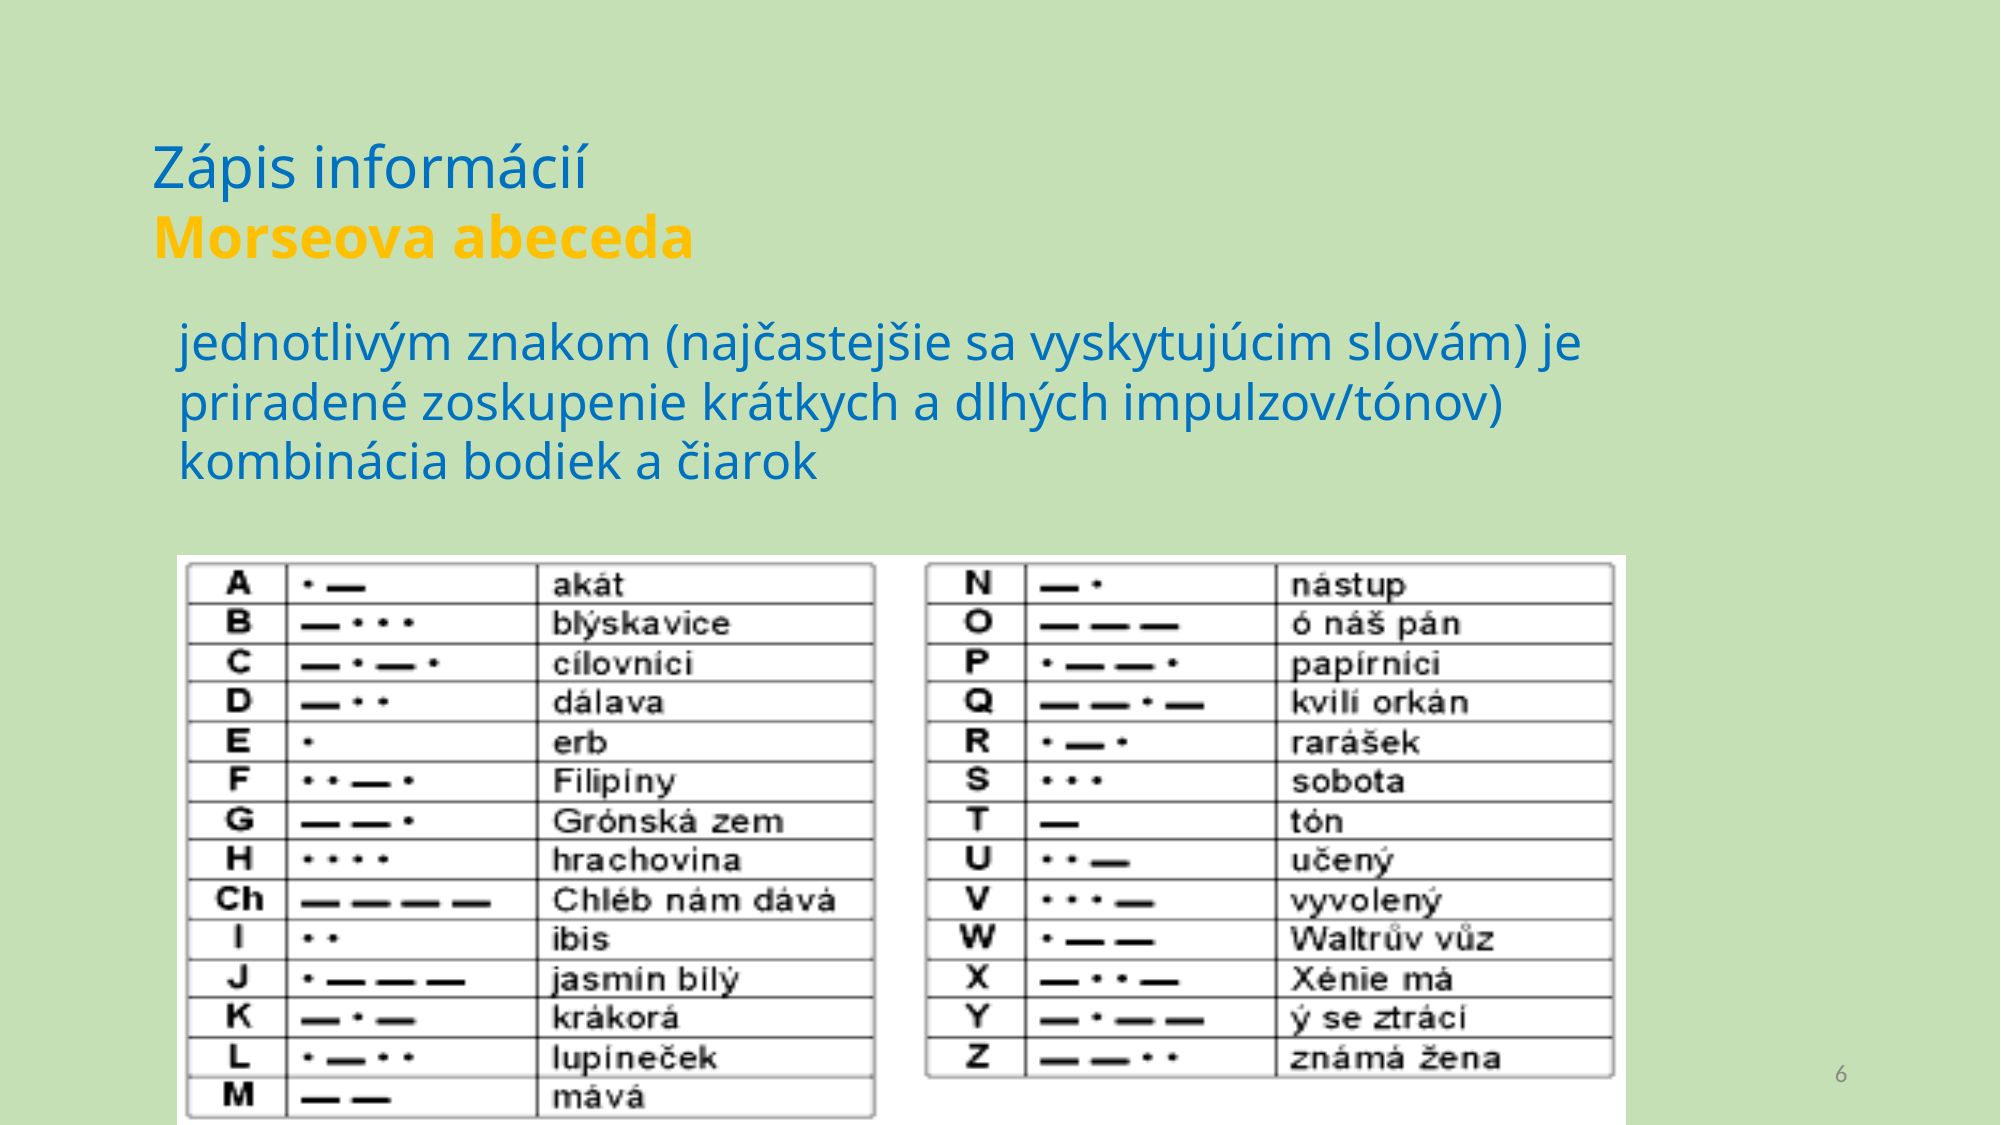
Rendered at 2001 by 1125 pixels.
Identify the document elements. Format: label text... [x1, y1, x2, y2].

text_box jednotlivým znakom (najčastejšie sa vyskytujúcim slovám) je priradené zoskupenie krátkych a dlhých impulzov/tónov) kombinácia bodiek a čiarok [163, 302, 1697, 498]
text_box Zápis informácií Morseova abeceda [138, 56, 1535, 278]
slide_number 6 [1626, 1042, 1863, 1103]
picture [177, 555, 1626, 1125]
